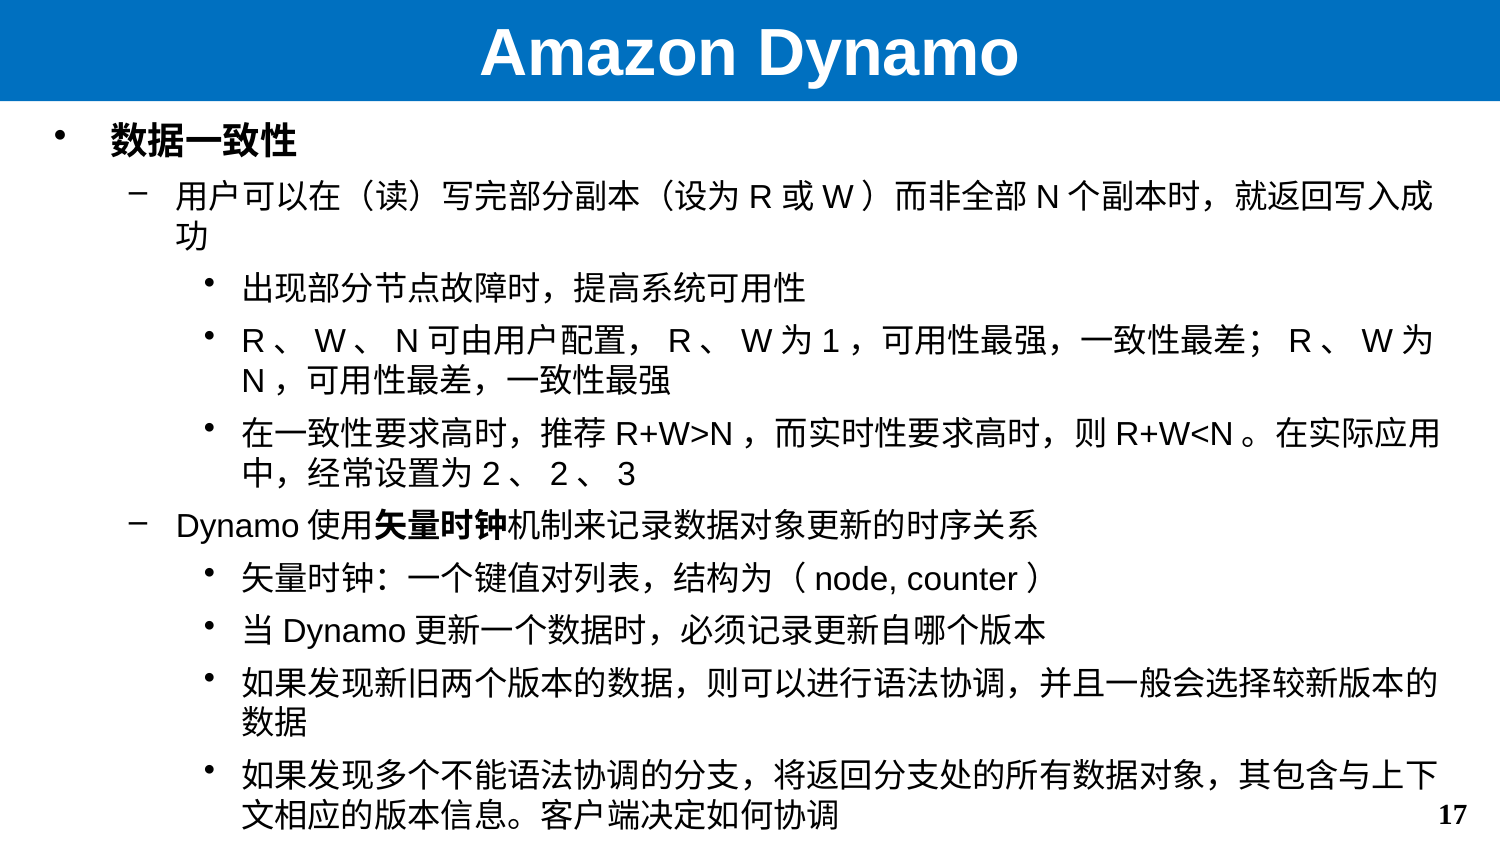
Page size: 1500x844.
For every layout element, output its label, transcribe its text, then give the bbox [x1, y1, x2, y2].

list 数据一致性 用户可以在（读）写完部分副本（设为R或W）而非全部N个副本时，就返回写入成功 出现部分节点故障时，提高系统可用性 R、W、N可由用户配置，R、W为1，可用性最强，一致性最差；R、W为N，可用性最差，一致性最强 在一致性要求高时，推荐R+W>N，而实时性要求高时，则R+W<N。在实际应用中，经常设置为2、2、3 Dynamo使用矢量时钟机制来记录数据对象更新的时序关系 矢量时钟：一个键值对列表，结构为（node, counter） 当Dynamo更新一个数据时，必须记录更新自哪个版本 如果发现新旧两个版本的数据，则可以进行语法协调，并且一般会选择较新版本的数据 如果发现多个不能语法协调的分支，将返回分支处的所有数据对象，其包含与上下文相应的版本信息。客户端决定如何协调 [38, 109, 1459, 734]
title Amazon Dynamo [0, 0, 1500, 102]
